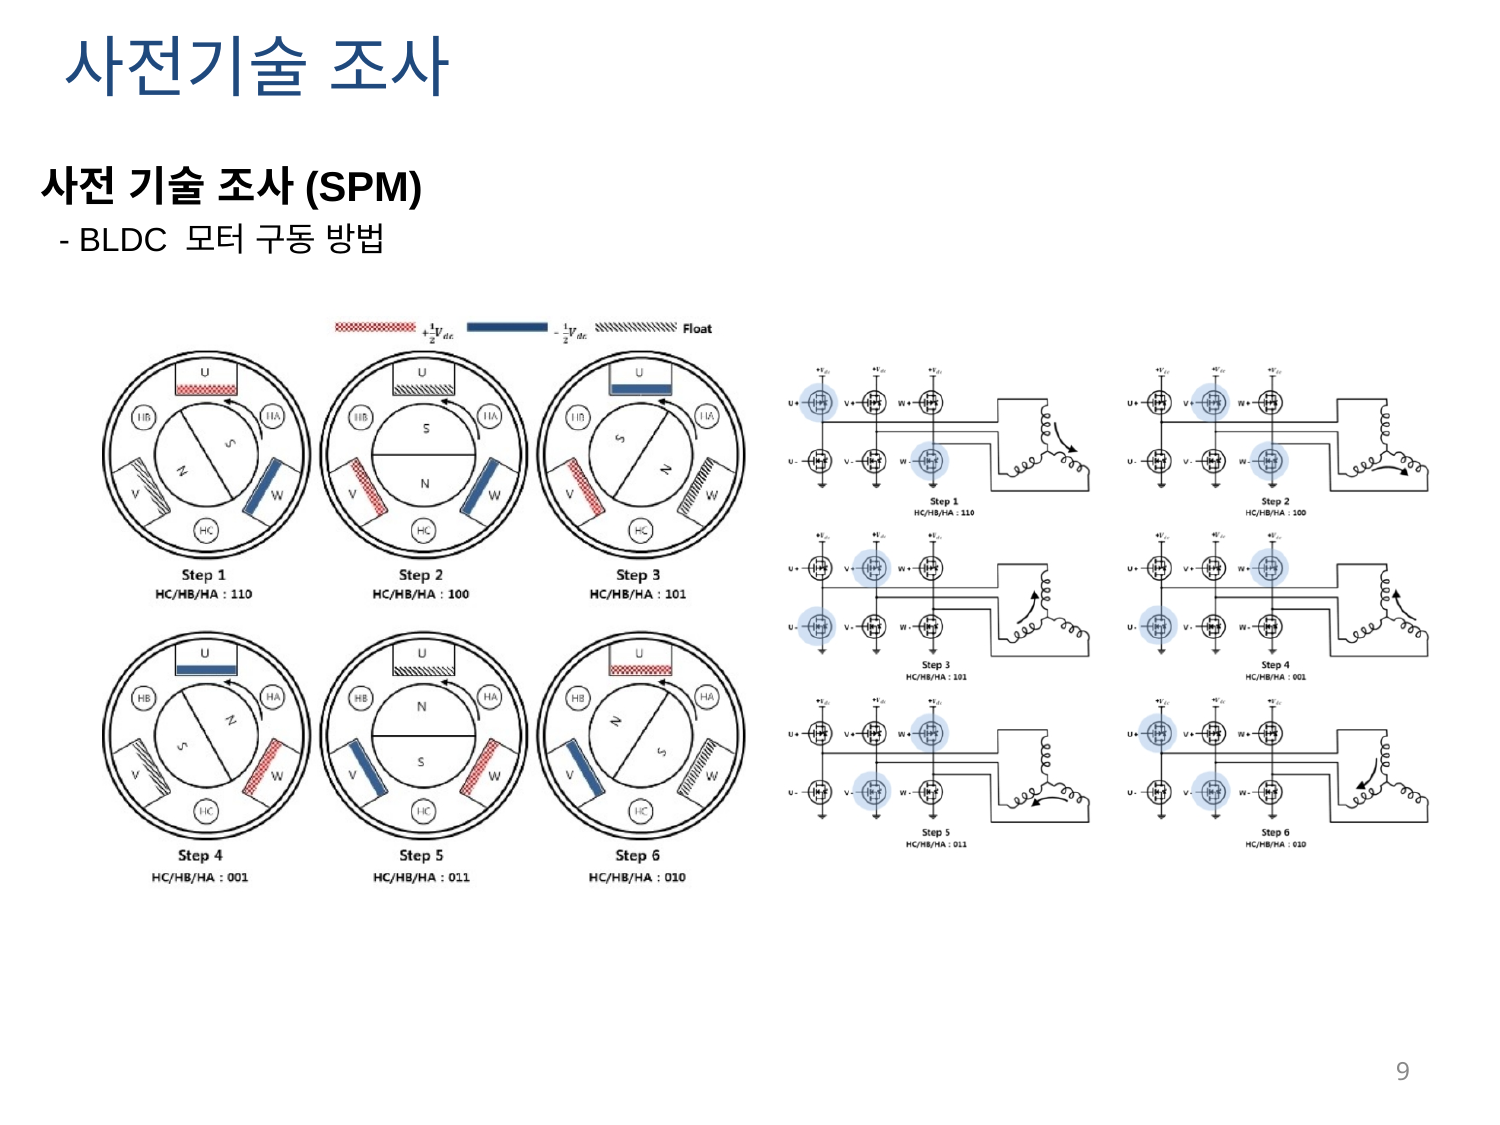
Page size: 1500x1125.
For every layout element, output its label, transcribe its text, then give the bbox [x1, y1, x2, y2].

text_box 사전기술 조사 [49, 17, 1394, 112]
picture [70, 292, 755, 898]
text_box 사전 기술 조사(SPM) - BLDC 모터 구동 방법 [25, 154, 1454, 314]
picture [761, 351, 1445, 862]
slide_number 9 [1074, 1042, 1425, 1103]
